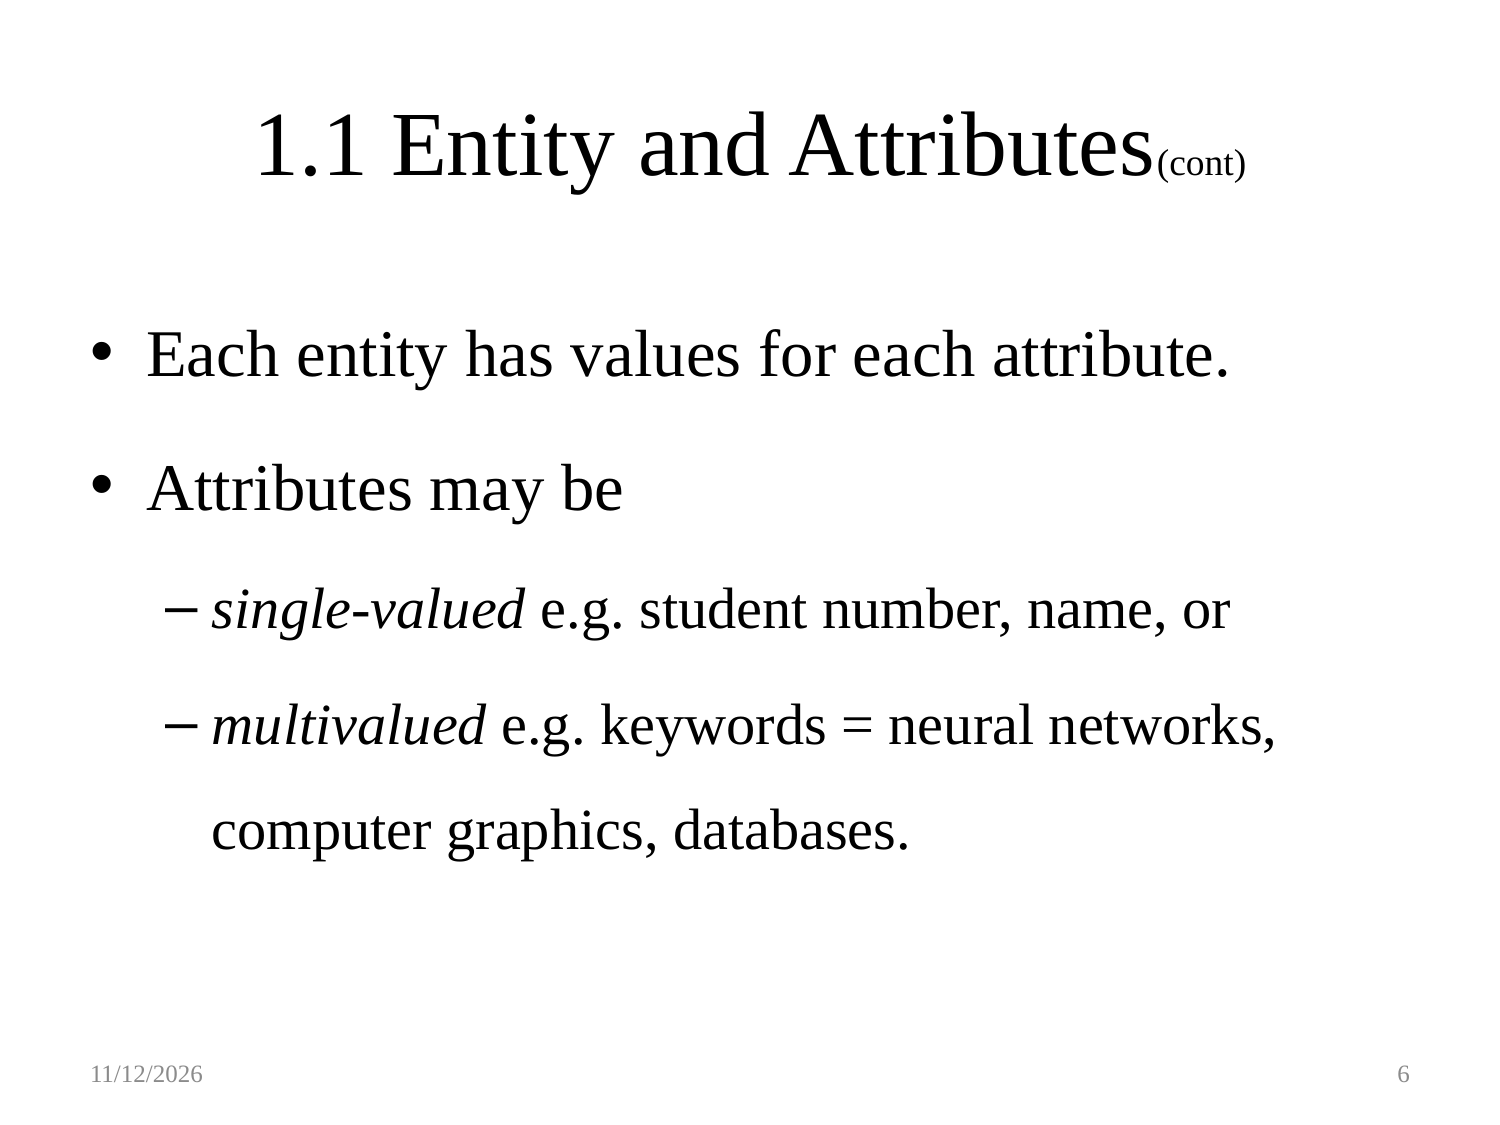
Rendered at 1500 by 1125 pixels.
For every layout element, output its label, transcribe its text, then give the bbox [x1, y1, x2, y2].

slide_number 6 [1074, 1042, 1425, 1103]
title 1.1 Entity and Attributes(cont) [75, 45, 1425, 233]
list Each entity has values for each attribute. Attributes may be single-valued e.g. student number, name, or multivalued e.g. keywords = neural networks, computer graphics, databases. [75, 262, 1425, 1005]
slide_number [75, 1042, 425, 1103]
